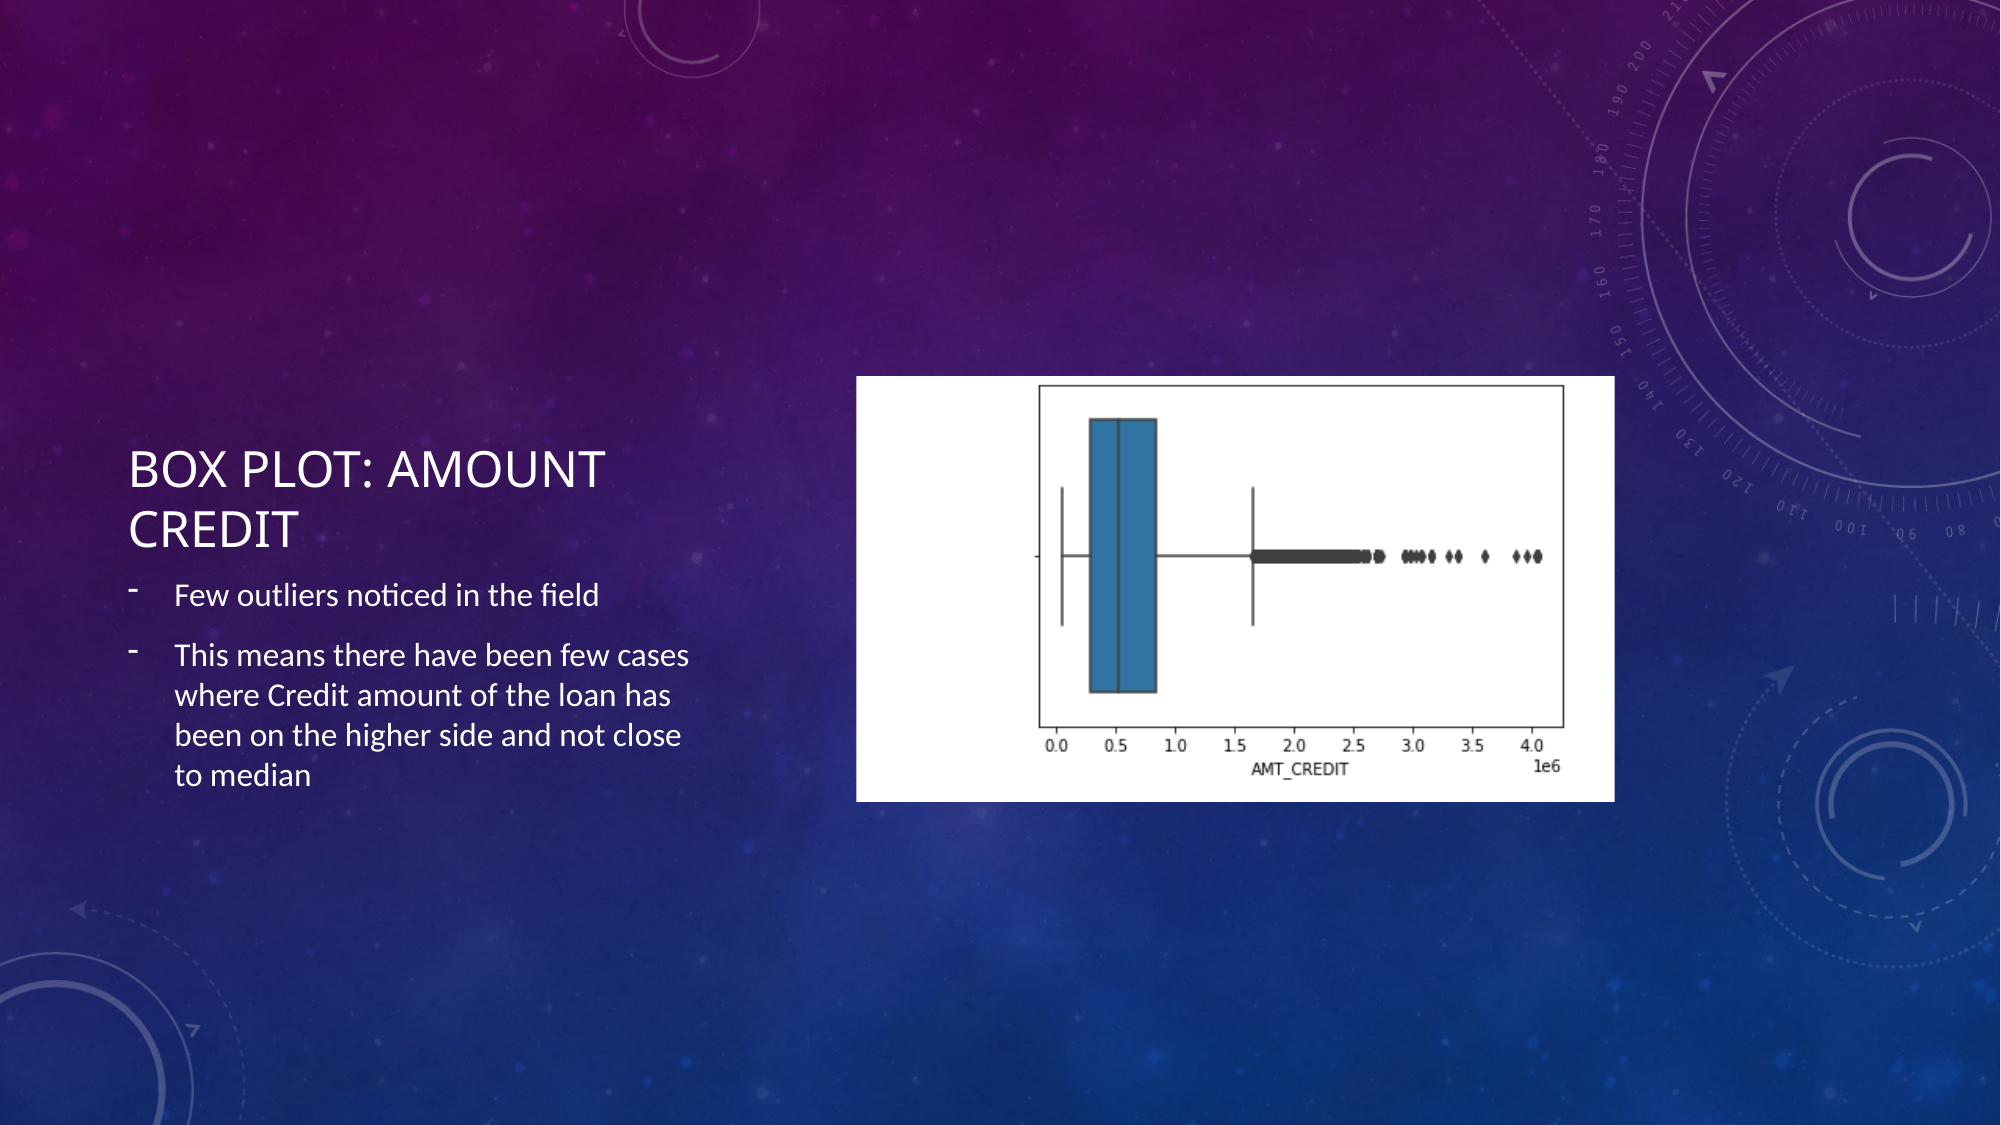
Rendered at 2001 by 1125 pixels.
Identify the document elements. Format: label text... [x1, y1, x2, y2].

list Few outliers noticed in the field This means there have been few cases where Credit amount of the loan has been on the higher side and not close to median [112, 565, 717, 866]
picture [0, 0, 2001, 1125]
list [855, 376, 1615, 802]
title Box plot: amount credit [112, 340, 717, 565]
